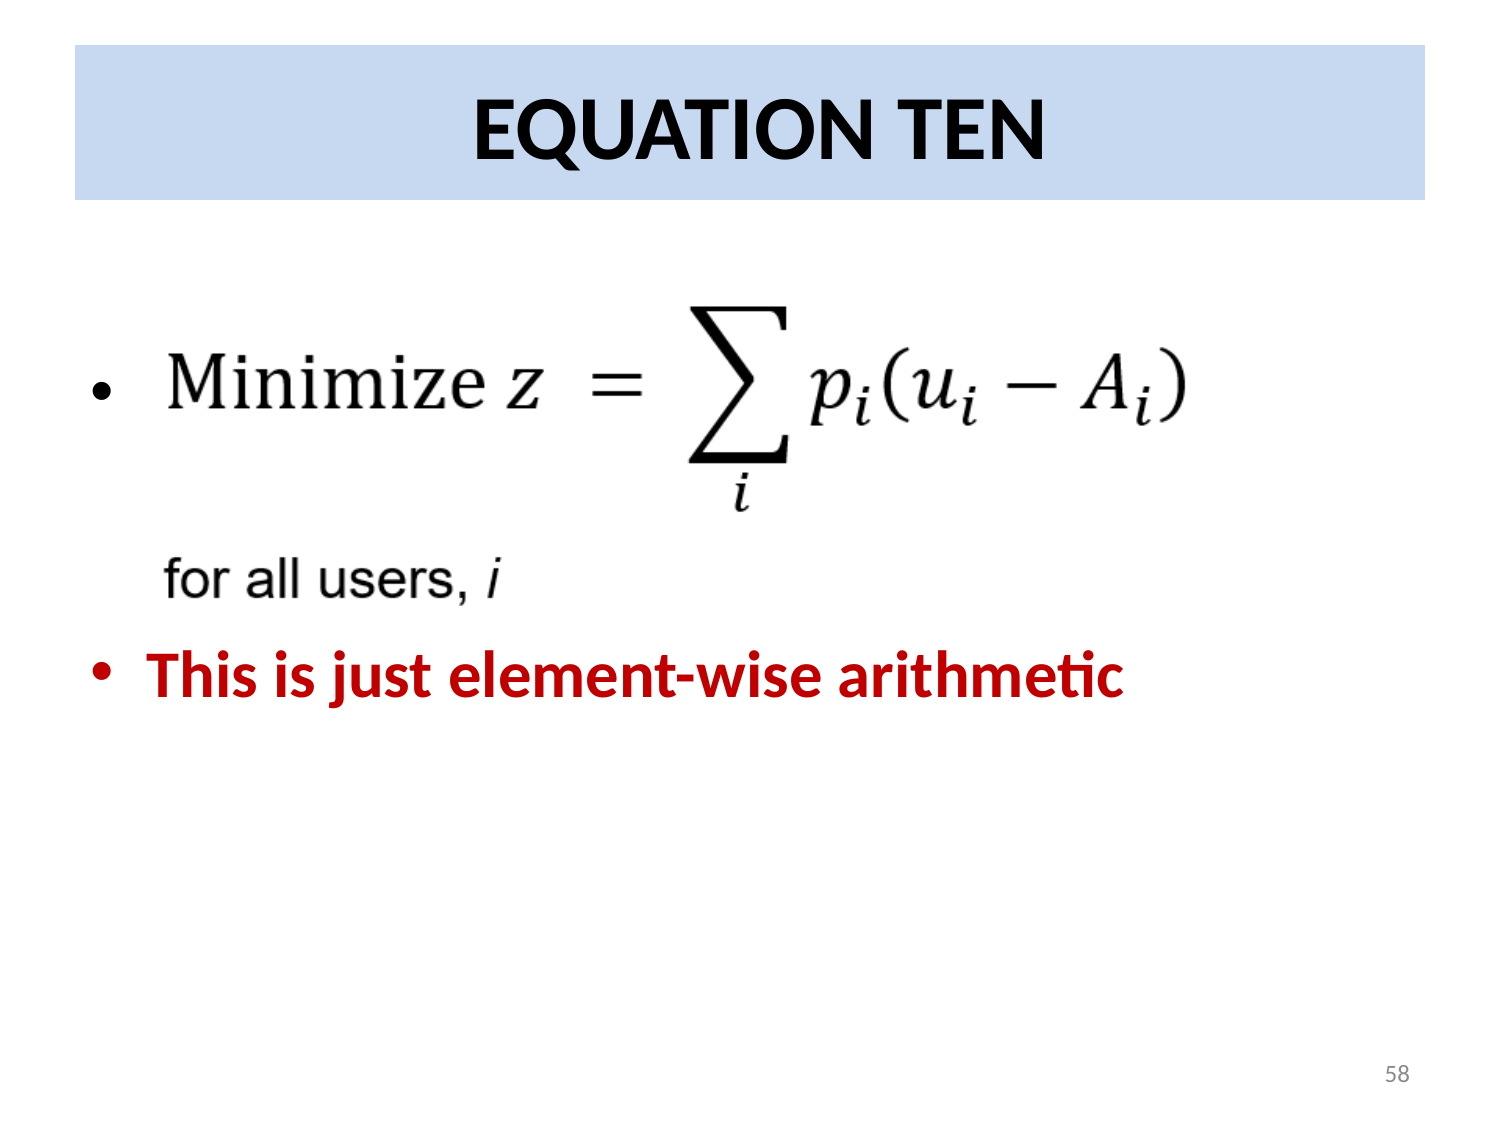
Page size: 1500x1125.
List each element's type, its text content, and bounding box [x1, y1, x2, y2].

slide_number 58 [1074, 1042, 1425, 1103]
title EQUATION TEN [75, 45, 1425, 200]
list This is just element-wise arithmetic [75, 249, 1425, 1005]
picture [149, 277, 1218, 628]
